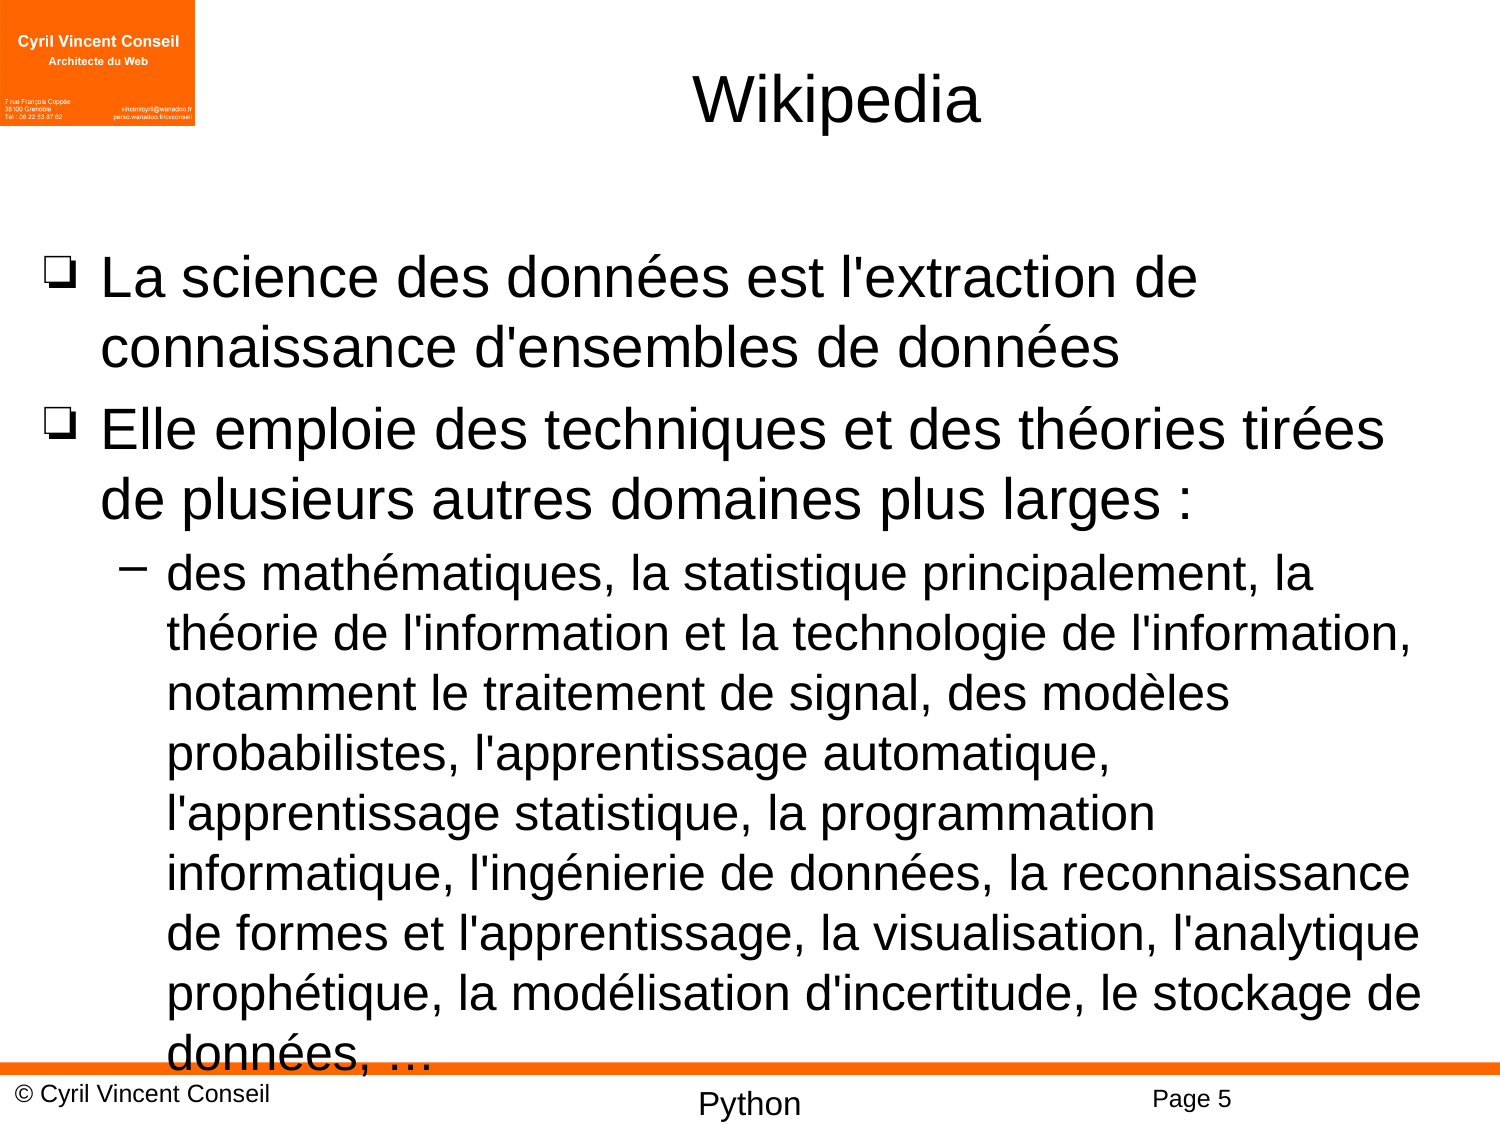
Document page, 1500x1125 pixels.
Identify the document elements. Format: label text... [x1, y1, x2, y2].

list La science des données est l'extraction de connaissance d'ensembles de données Elle emploie des techniques et des théories tirées de plusieurs autres domaines plus larges : des mathématiques, la statistique principalement, la théorie de l'information et la technologie de l'information, notamment le traitement de signal, des modèles probabilistes, l'apprentissage automatique, l'apprentissage statistique, la programmation informatique, l'ingénierie de données, la reconnaissance de formes et l'apprentissage, la visualisation, l'analytique prophétique, la modélisation d'incertitude, le stockage de données, … [29, 231, 1468, 1059]
title Wikipedia [194, 2, 1480, 190]
picture [0, 0, 195, 126]
